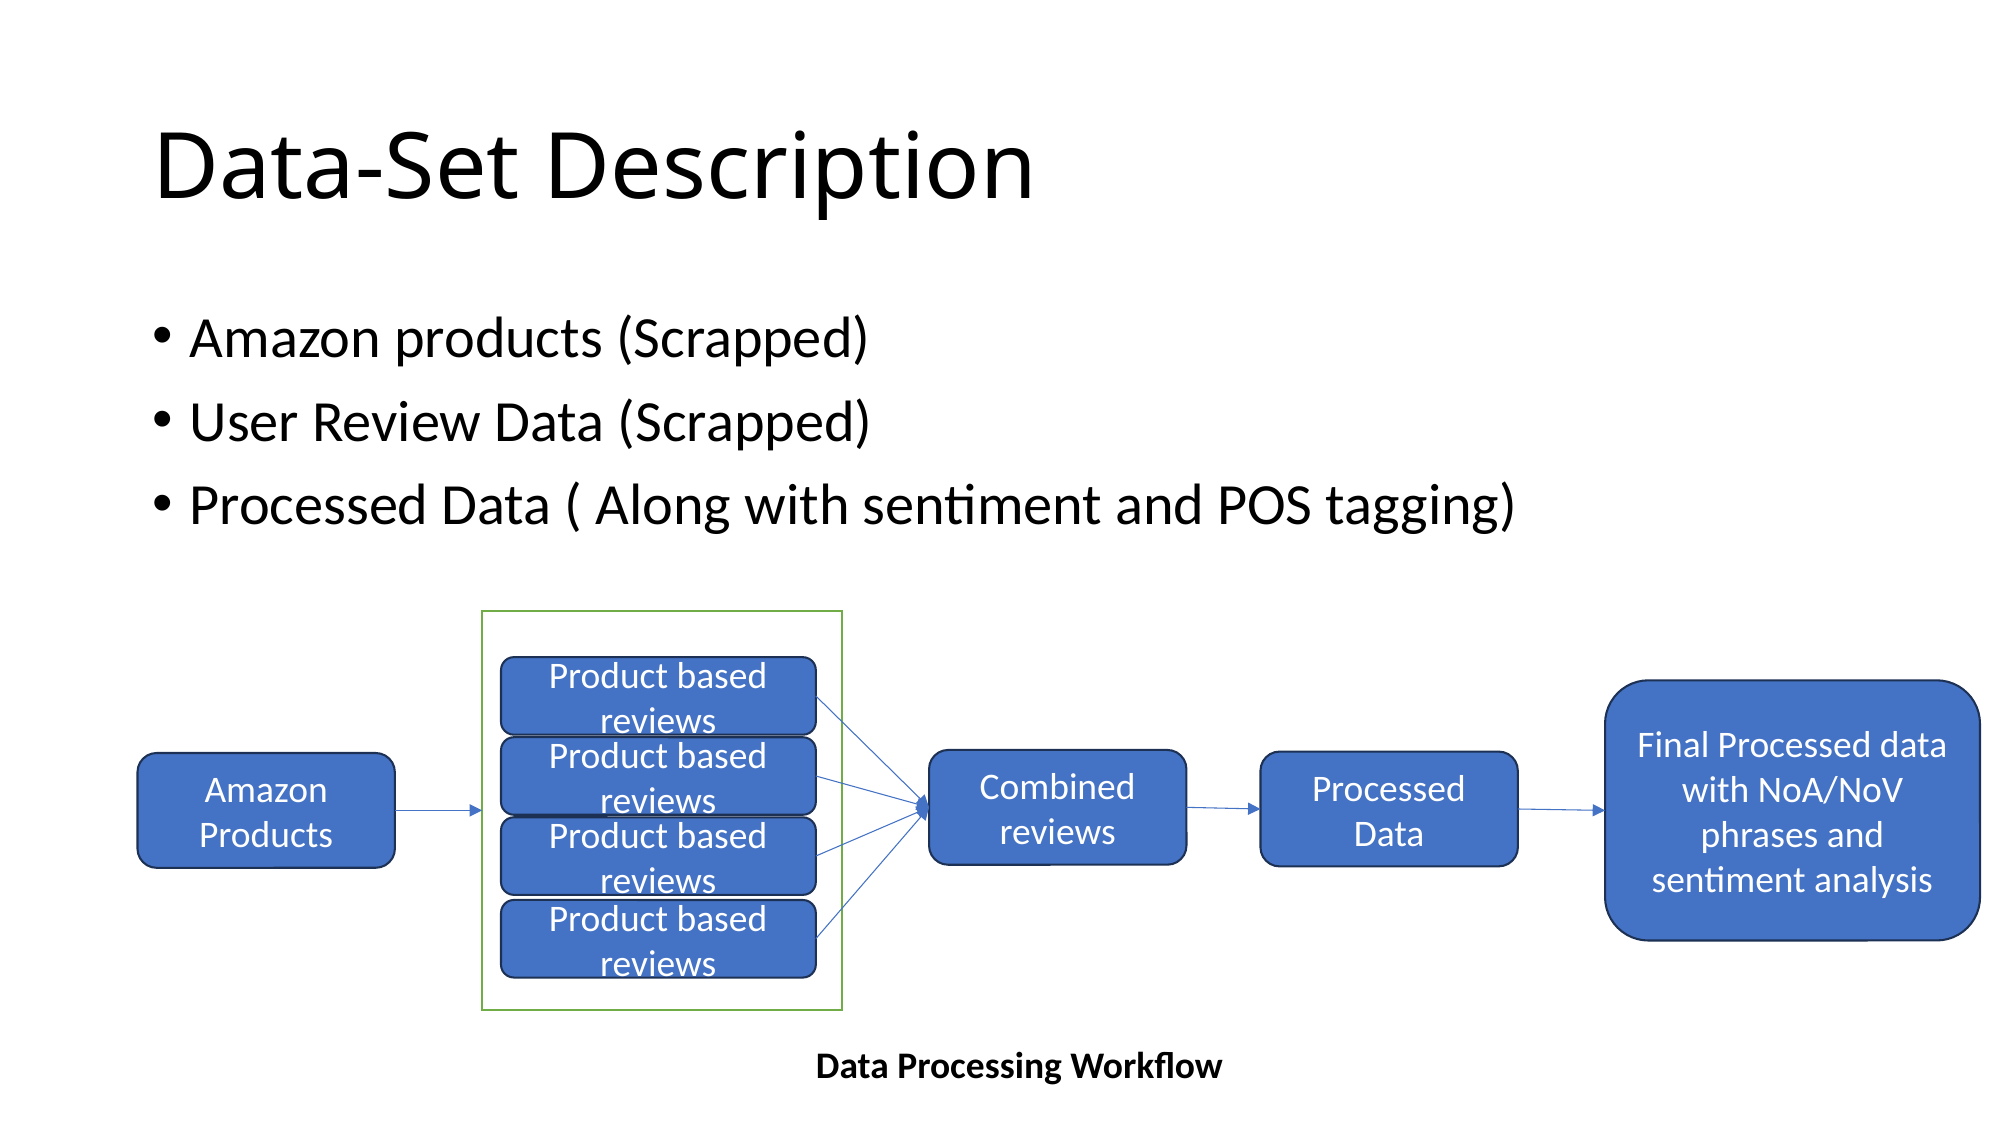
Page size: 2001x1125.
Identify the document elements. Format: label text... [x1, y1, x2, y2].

text_box Data Processing Workflow [801, 1033, 1239, 1094]
text_box Amazon Products [136, 751, 396, 869]
text_box [481, 610, 843, 1011]
title Data-Set Description [137, 59, 1863, 278]
text_box Combined reviews [929, 748, 1188, 866]
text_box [815, 807, 929, 939]
list Amazon products (Scrapped) User Review Data (Scrapped) Processed Data ( Along with sentiment and POS tagging) [137, 299, 1825, 593]
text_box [815, 695, 929, 776]
text_box Final Processed data with NoA/NoV phrases and sentiment analysis [1604, 679, 1982, 942]
text_box Processed Data [1259, 750, 1519, 868]
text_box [815, 776, 929, 807]
